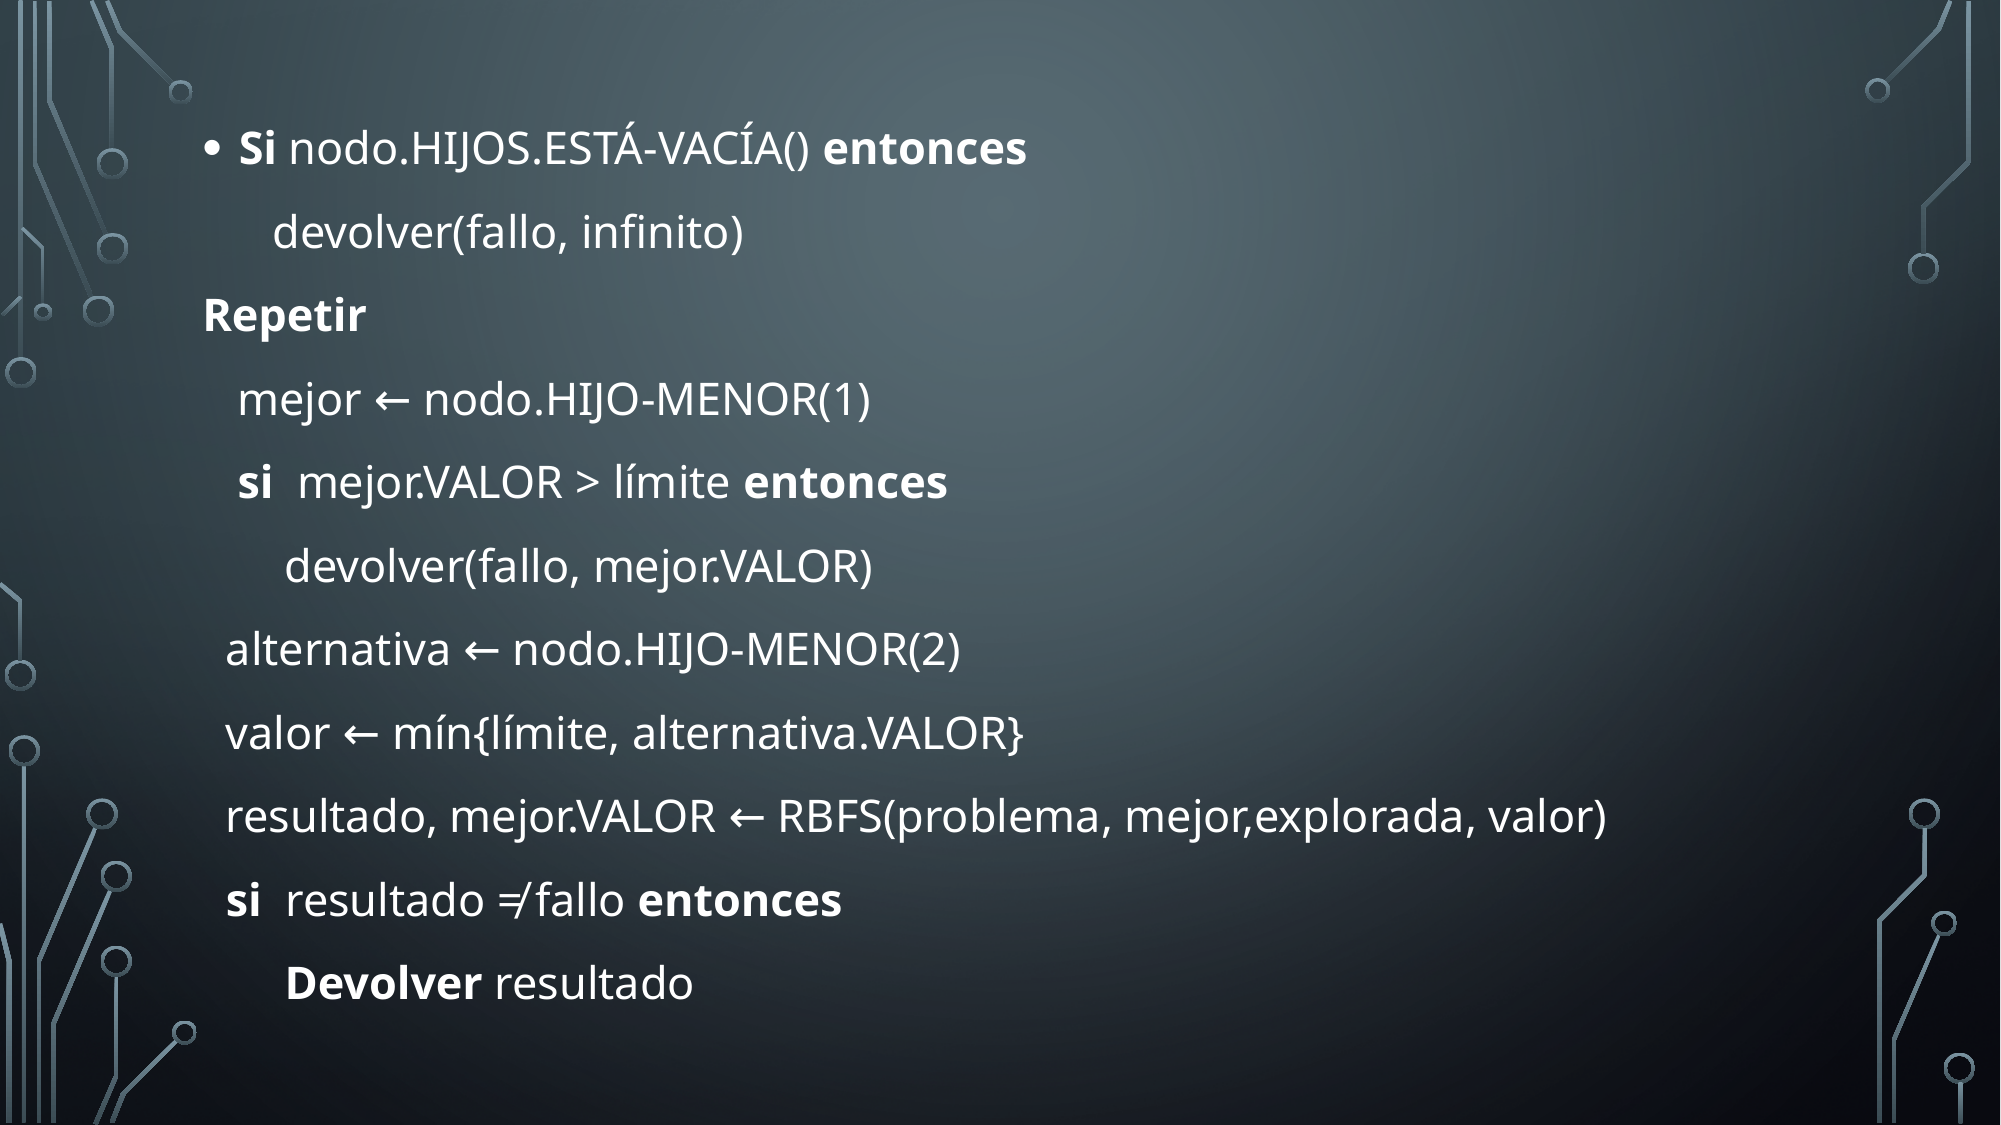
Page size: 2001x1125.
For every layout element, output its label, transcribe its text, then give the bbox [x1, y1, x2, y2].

list Si nodo.HIJOS.ESTÁ-VACÍA() entonces devolver(fallo, infinito) Repetir mejor ← nodo.HIJO-MENOR(1) si mejor.VALOR > límite entonces devolver(fallo, mejor.VALOR) alternativa ← nodo.HIJO-MENOR(2) valor ← mín{límite, alternativa.VALOR} resultado, mejor.VALOR ← RBFS(problema, mejor,explorada, valor) si resultado ≠ fallo entonces Devolver resultado [187, 101, 1813, 1021]
